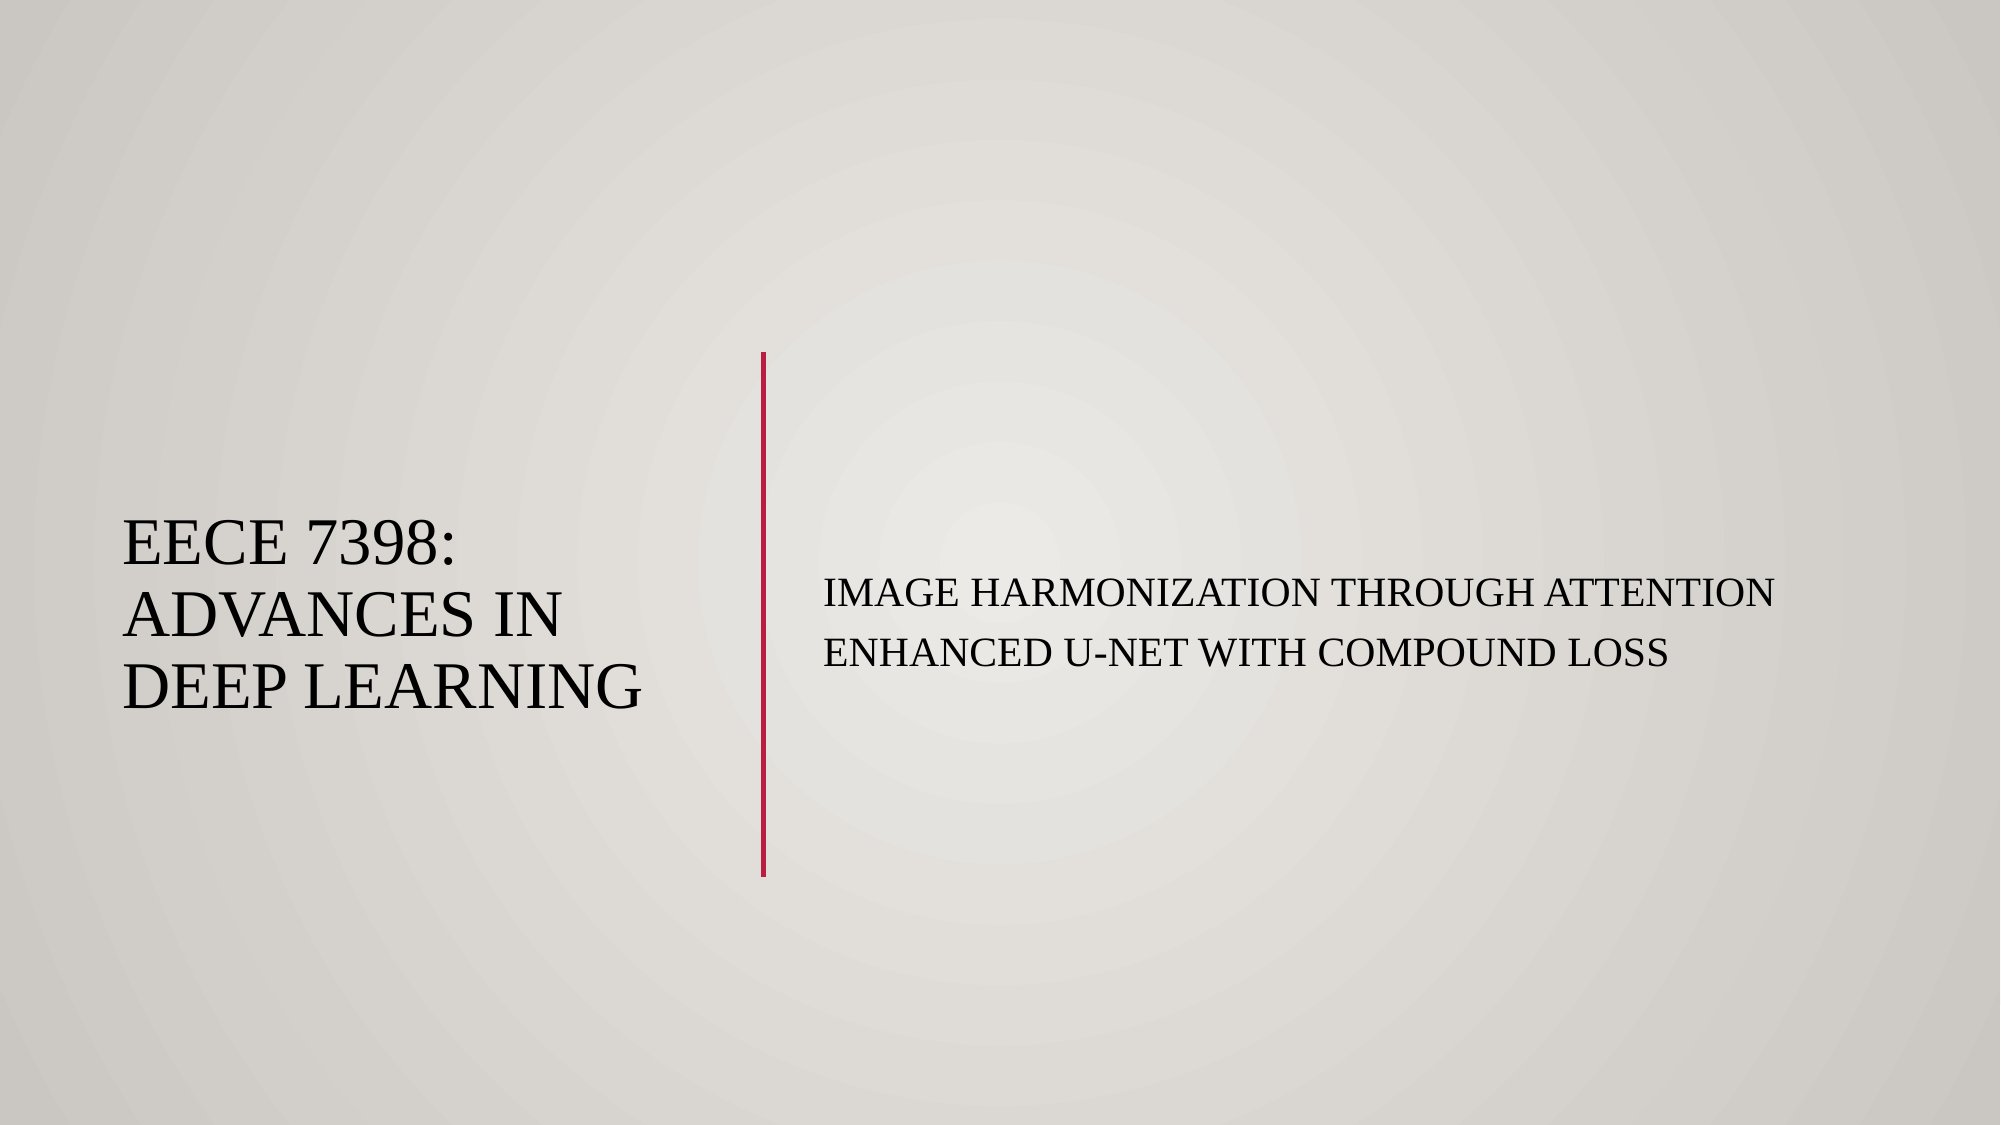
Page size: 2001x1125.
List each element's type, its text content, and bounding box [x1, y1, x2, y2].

text_box [0, 0, 2000, 1125]
list IMAGE HARMONIZATION THROUGH ATTENTION ENHANCED U-NET WITH COMPOUND LOSS [808, 352, 1814, 878]
title EECE 7398: Advances in deep learning [107, 352, 719, 878]
